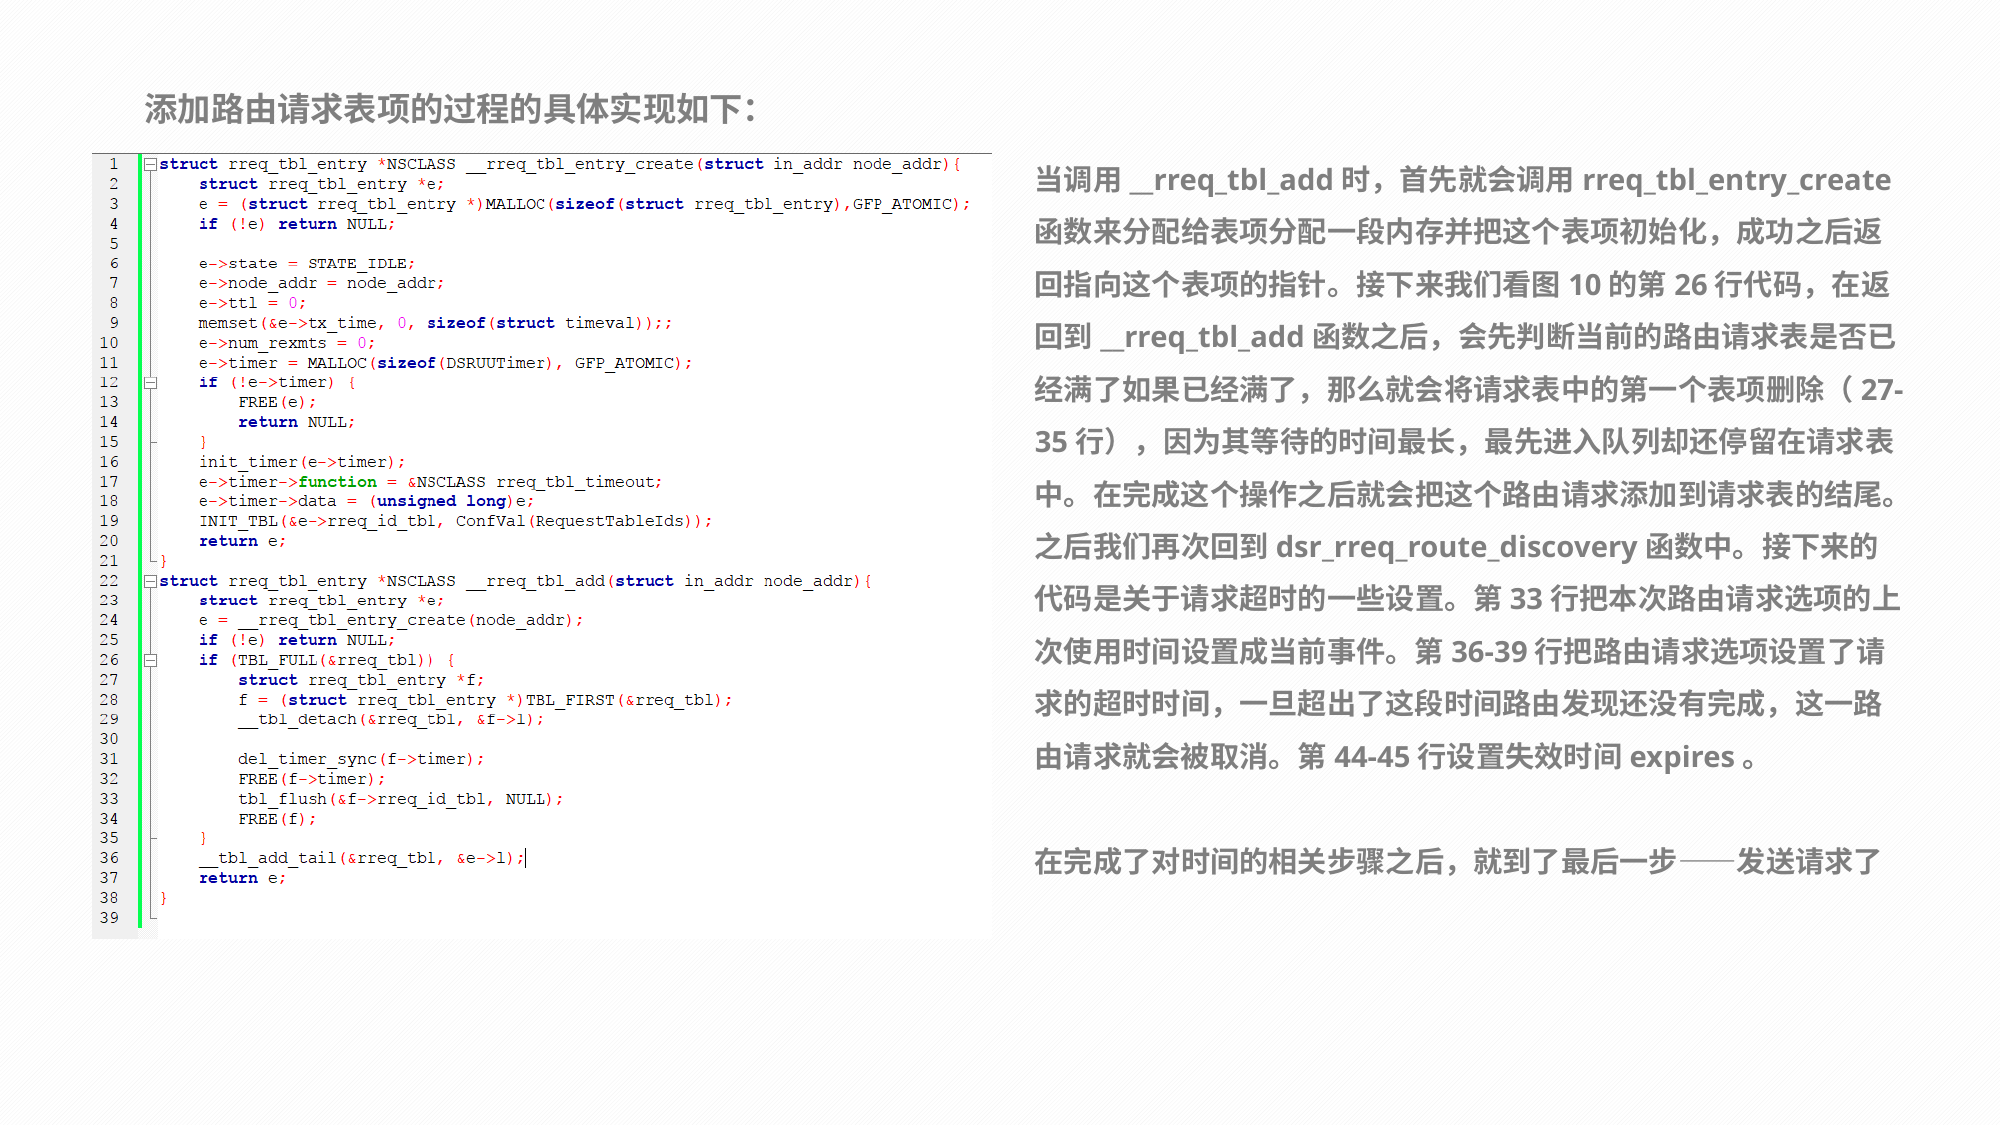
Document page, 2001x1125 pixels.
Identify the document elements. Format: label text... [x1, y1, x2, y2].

text_box 添加路由请求表项的过程的具体实现如下： [129, 61, 1662, 136]
text_box 当调用__rreq_tbl_add时，首先就会调用rreq_tbl_entry_create函数来分配给表项分配一段内存并把这个表项初始化，成功之后返回指向这个表项的指针。接下来我们看图10的第26行代码，在返回到__rreq_tbl_add函数之后，会先判断当前的路由请求表是否已经满了如果已经满了，那么就会将请求表中的第一个表项删除（27-35行），因为其等待的时间最长，最先进入队列却还停留在请求表中。在完成这个操作之后就会把这个路由请求添加到请求表的结尾。 之后我们再次回到dsr_rreq_route_discovery函数中。接下来的代码是关于请求超时的一些设置。第33行把本次路由请求选项的上次使用时间设置成当前事件。第36-39行把路由请求选项设置了请求的超时时间，一旦超出了这段时间路由发现还没有完成，这一路由请求就会被取消。第44-45行设置失效时间expires。 在完成了对时间的相关步骤之后，就到了最后一步——发送请求了 [1020, 136, 1921, 886]
picture [92, 153, 992, 939]
